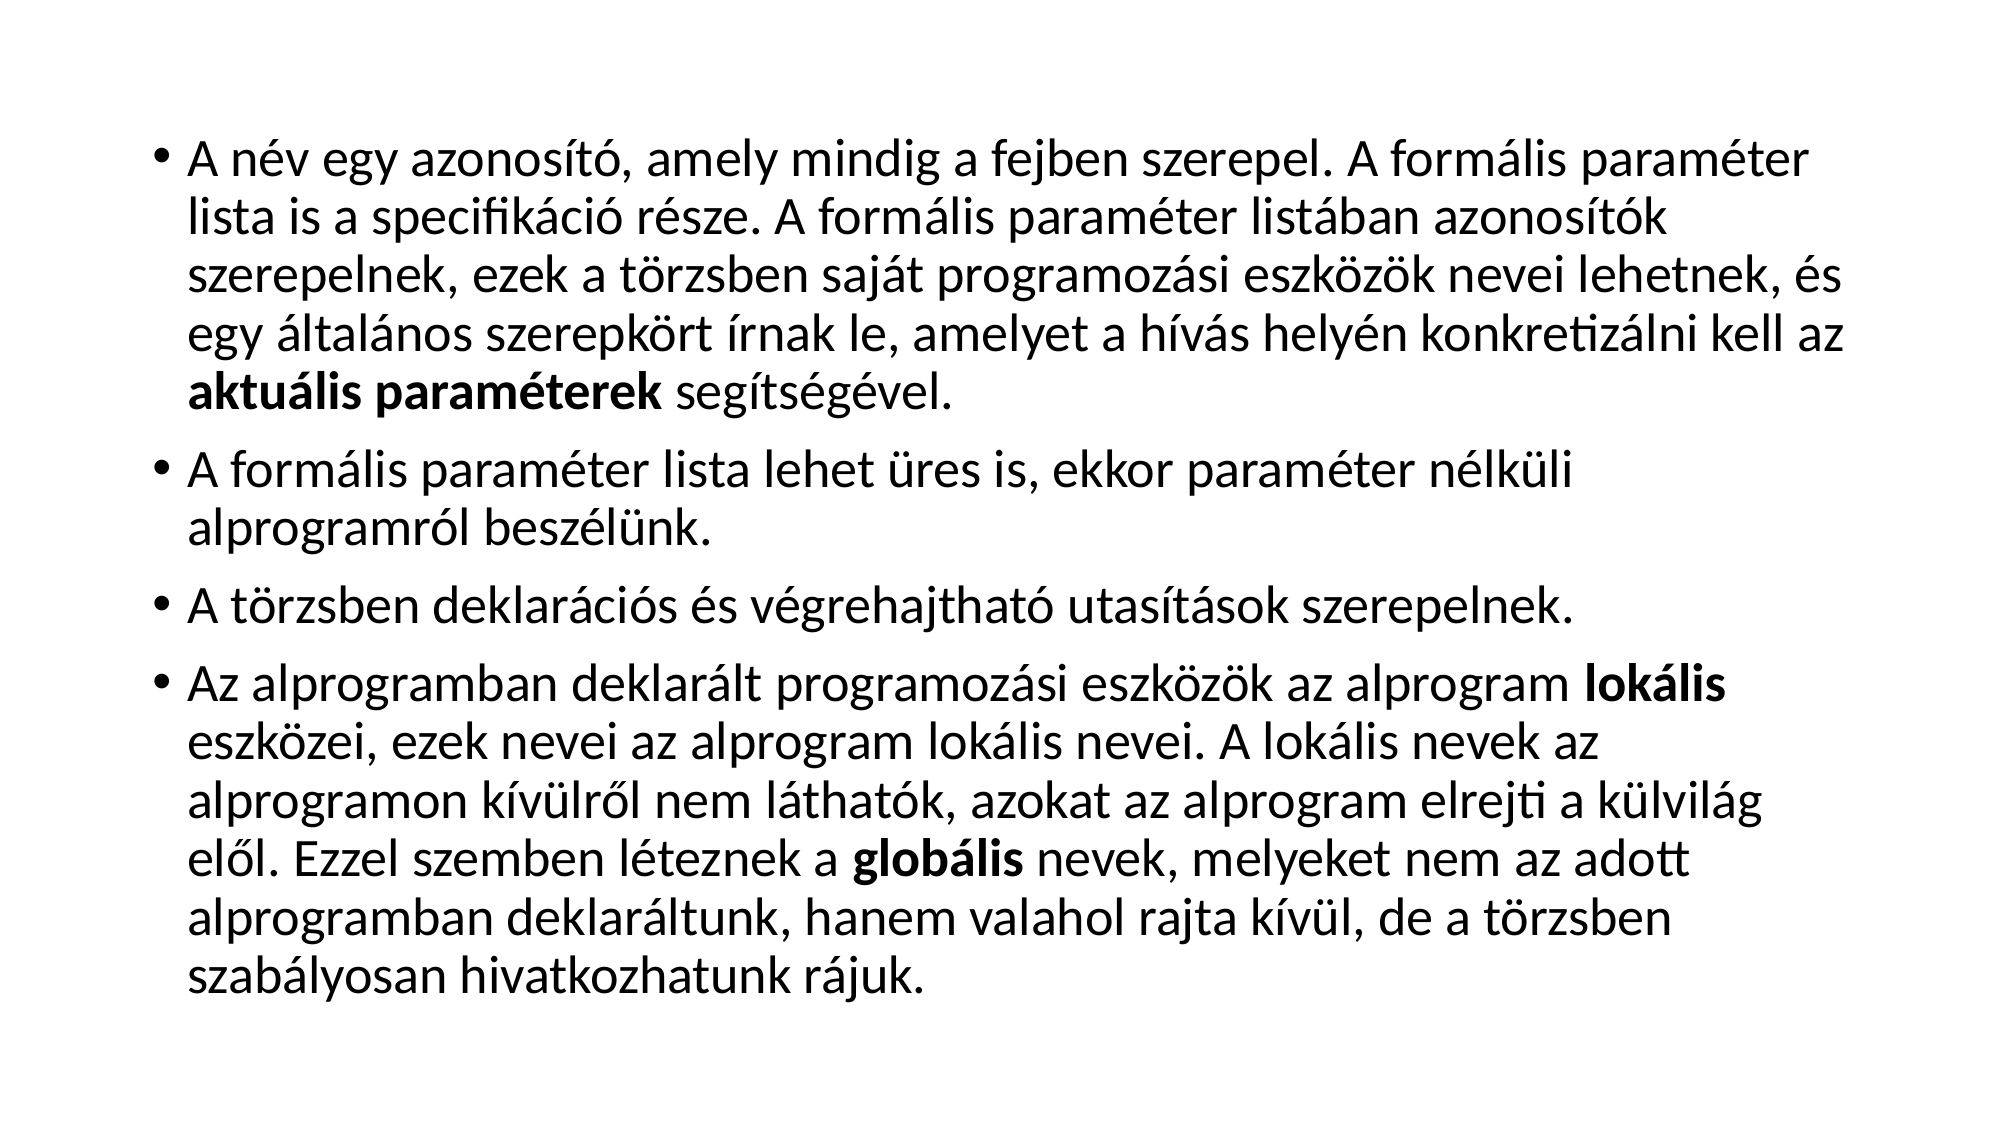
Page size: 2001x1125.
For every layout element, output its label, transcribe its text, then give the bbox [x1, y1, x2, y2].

list A név egy azonosító, amely mindig a fejben szerepel. A formális paraméter lista is a specifikáció része. A formális paraméter listában azonosítók szerepelnek, ezek a törzsben saját programozási eszközök nevei lehetnek, és egy általános szerepkört írnak le, amelyet a hívás helyén konkretizálni kell az aktuális paraméterek segítségével. A formális paraméter lista lehet üres is, ekkor paraméter nélküli alprogramról beszélünk. A törzsben deklarációs és végrehajtható utasítások szerepelnek. Az alprogramban deklarált programozási eszközök az alprogram lokális eszközei, ezek nevei az alprogram lokális nevei. A lokális nevek az alprogramon kívülről nem láthatók, azokat az alprogram elrejti a külvilág elől. Ezzel szemben léteznek a globális nevek, melyeket nem az adott alprogramban deklaráltunk, hanem valahol rajta kívül, de a törzsben szabályosan hivatkozhatunk rájuk. [137, 121, 1863, 1014]
